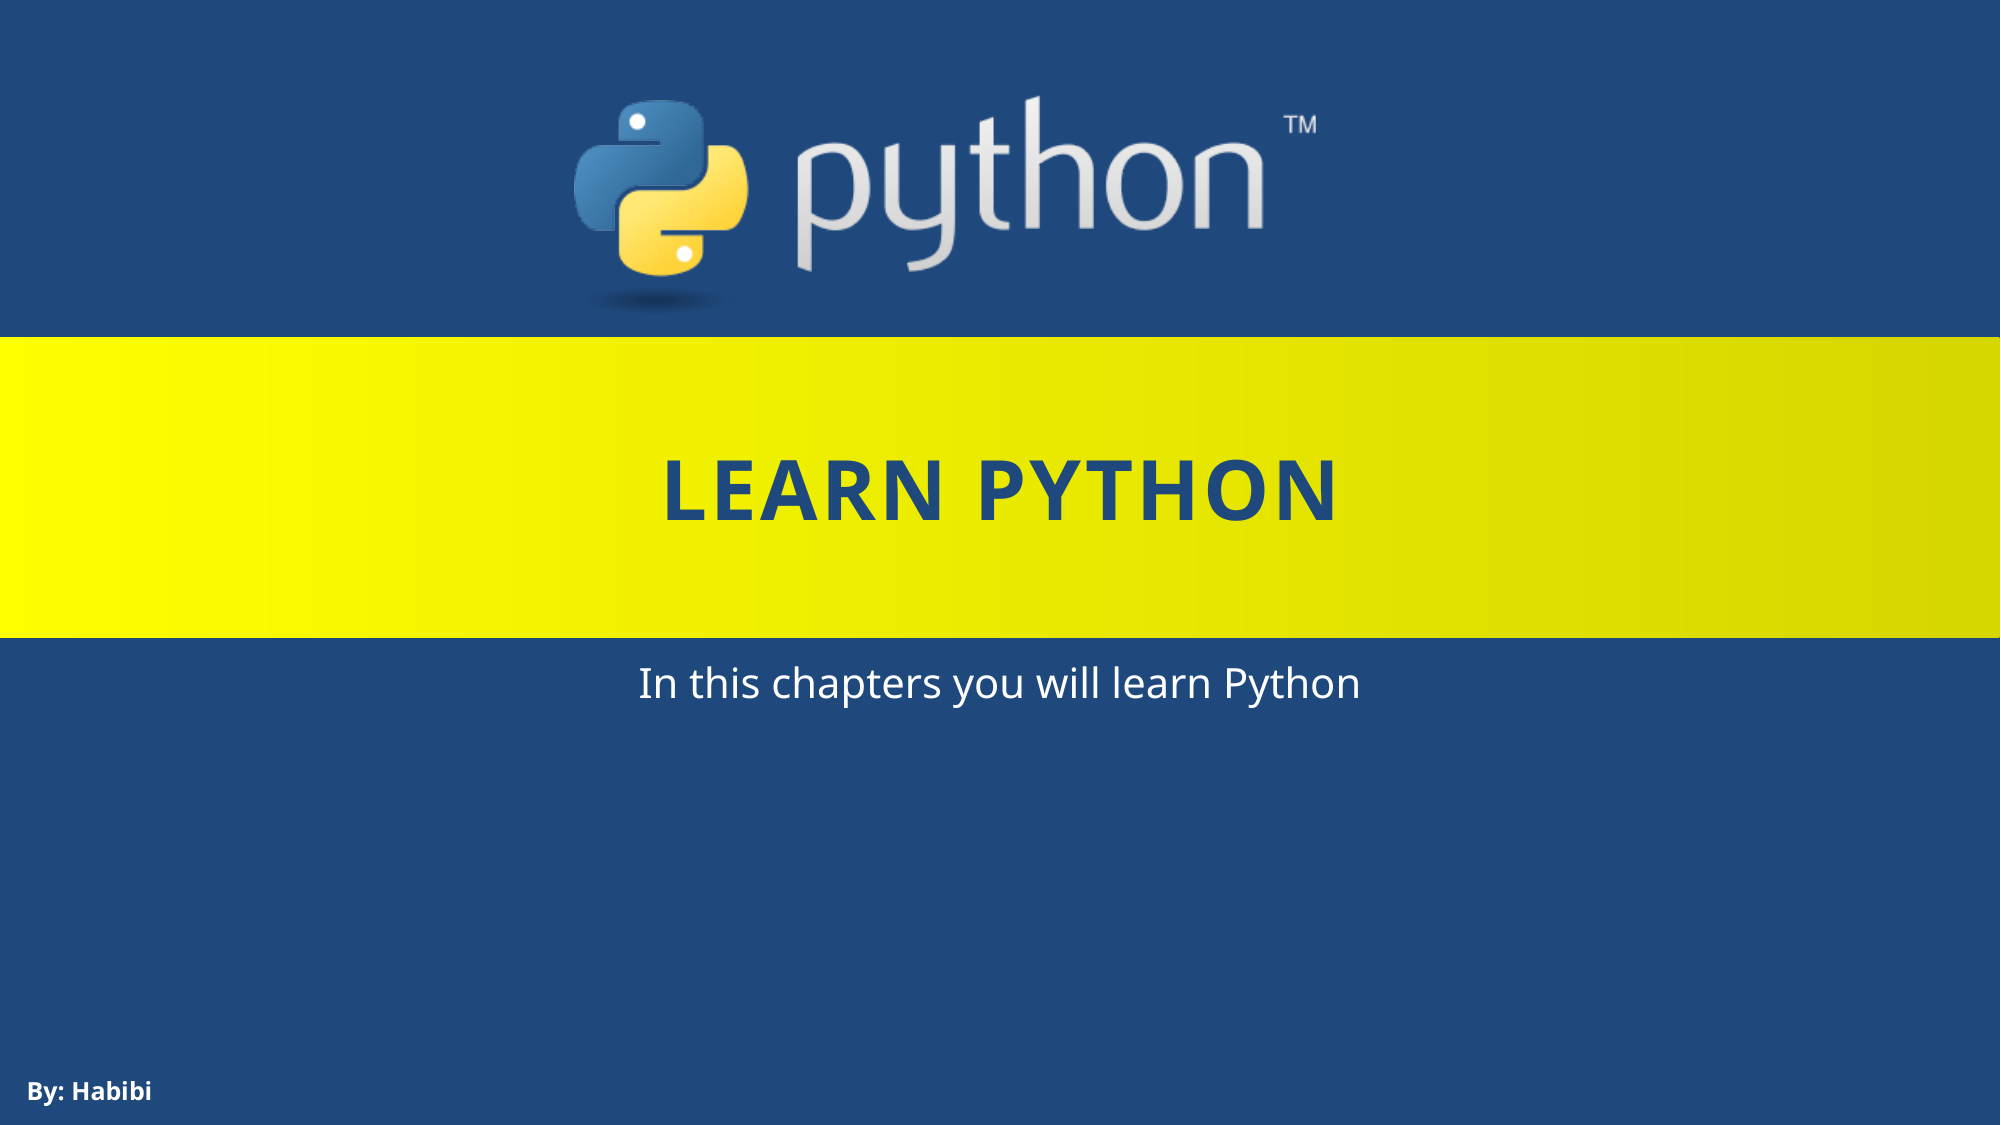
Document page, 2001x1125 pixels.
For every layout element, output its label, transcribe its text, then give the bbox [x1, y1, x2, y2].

subtitle In this chapters you will learn Python [249, 655, 1750, 871]
title Learn python [60, 355, 1942, 638]
picture [553, 70, 1447, 323]
